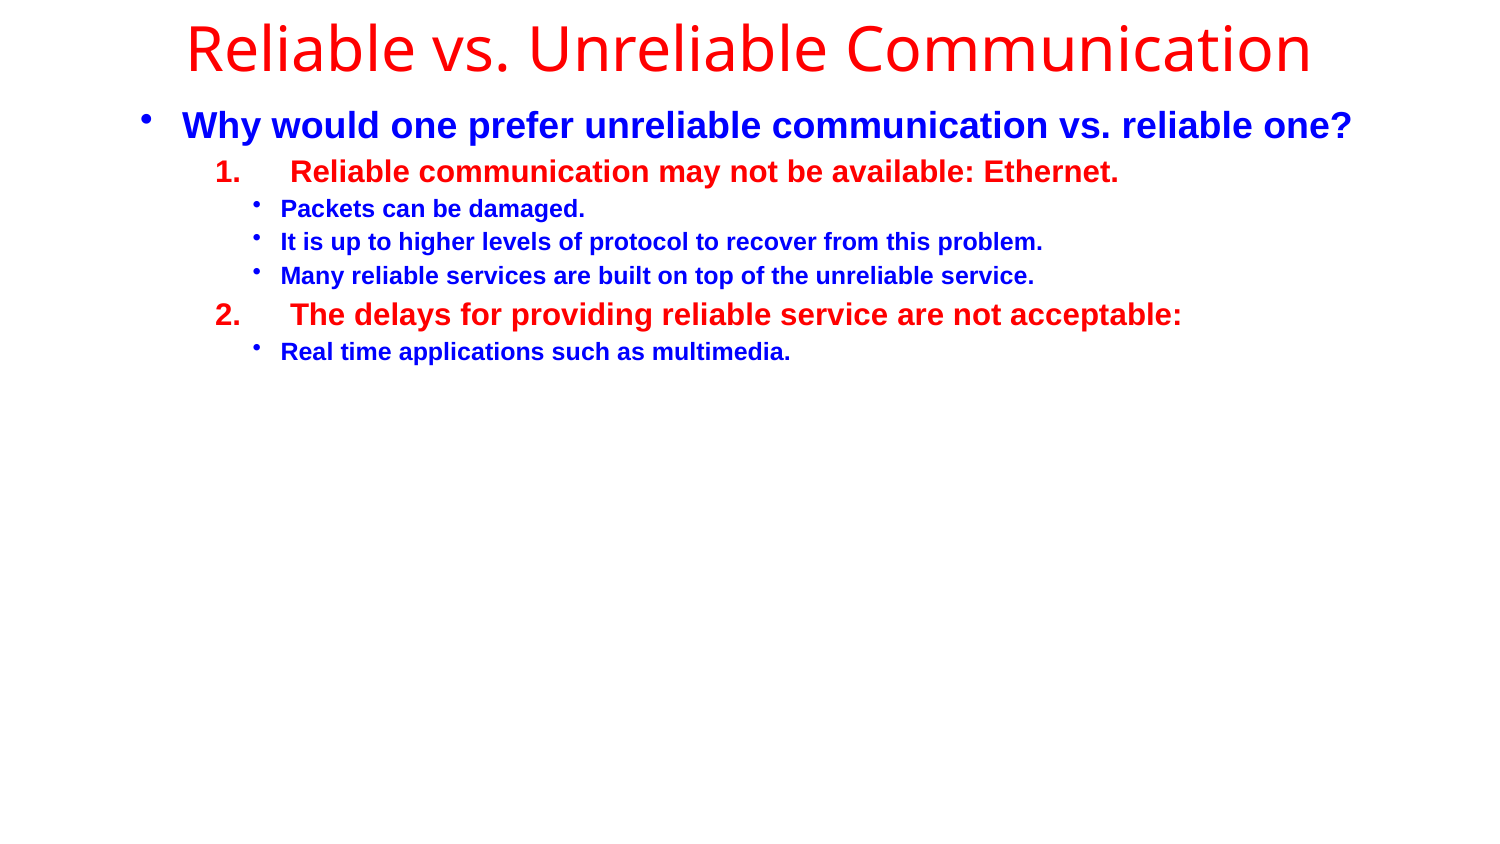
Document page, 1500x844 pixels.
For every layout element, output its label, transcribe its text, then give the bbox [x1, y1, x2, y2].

list Why would one prefer unreliable communication vs. reliable one? Reliable communication may not be available: Ethernet. Packets can be damaged. It is up to higher levels of protocol to recover from this problem. Many reliable services are built on top of the unreliable service. The delays for providing reliable service are not acceptable: Real time applications such as multimedia. [124, 93, 1500, 798]
title Reliable vs. Unreliable Communication [0, 0, 1500, 94]
